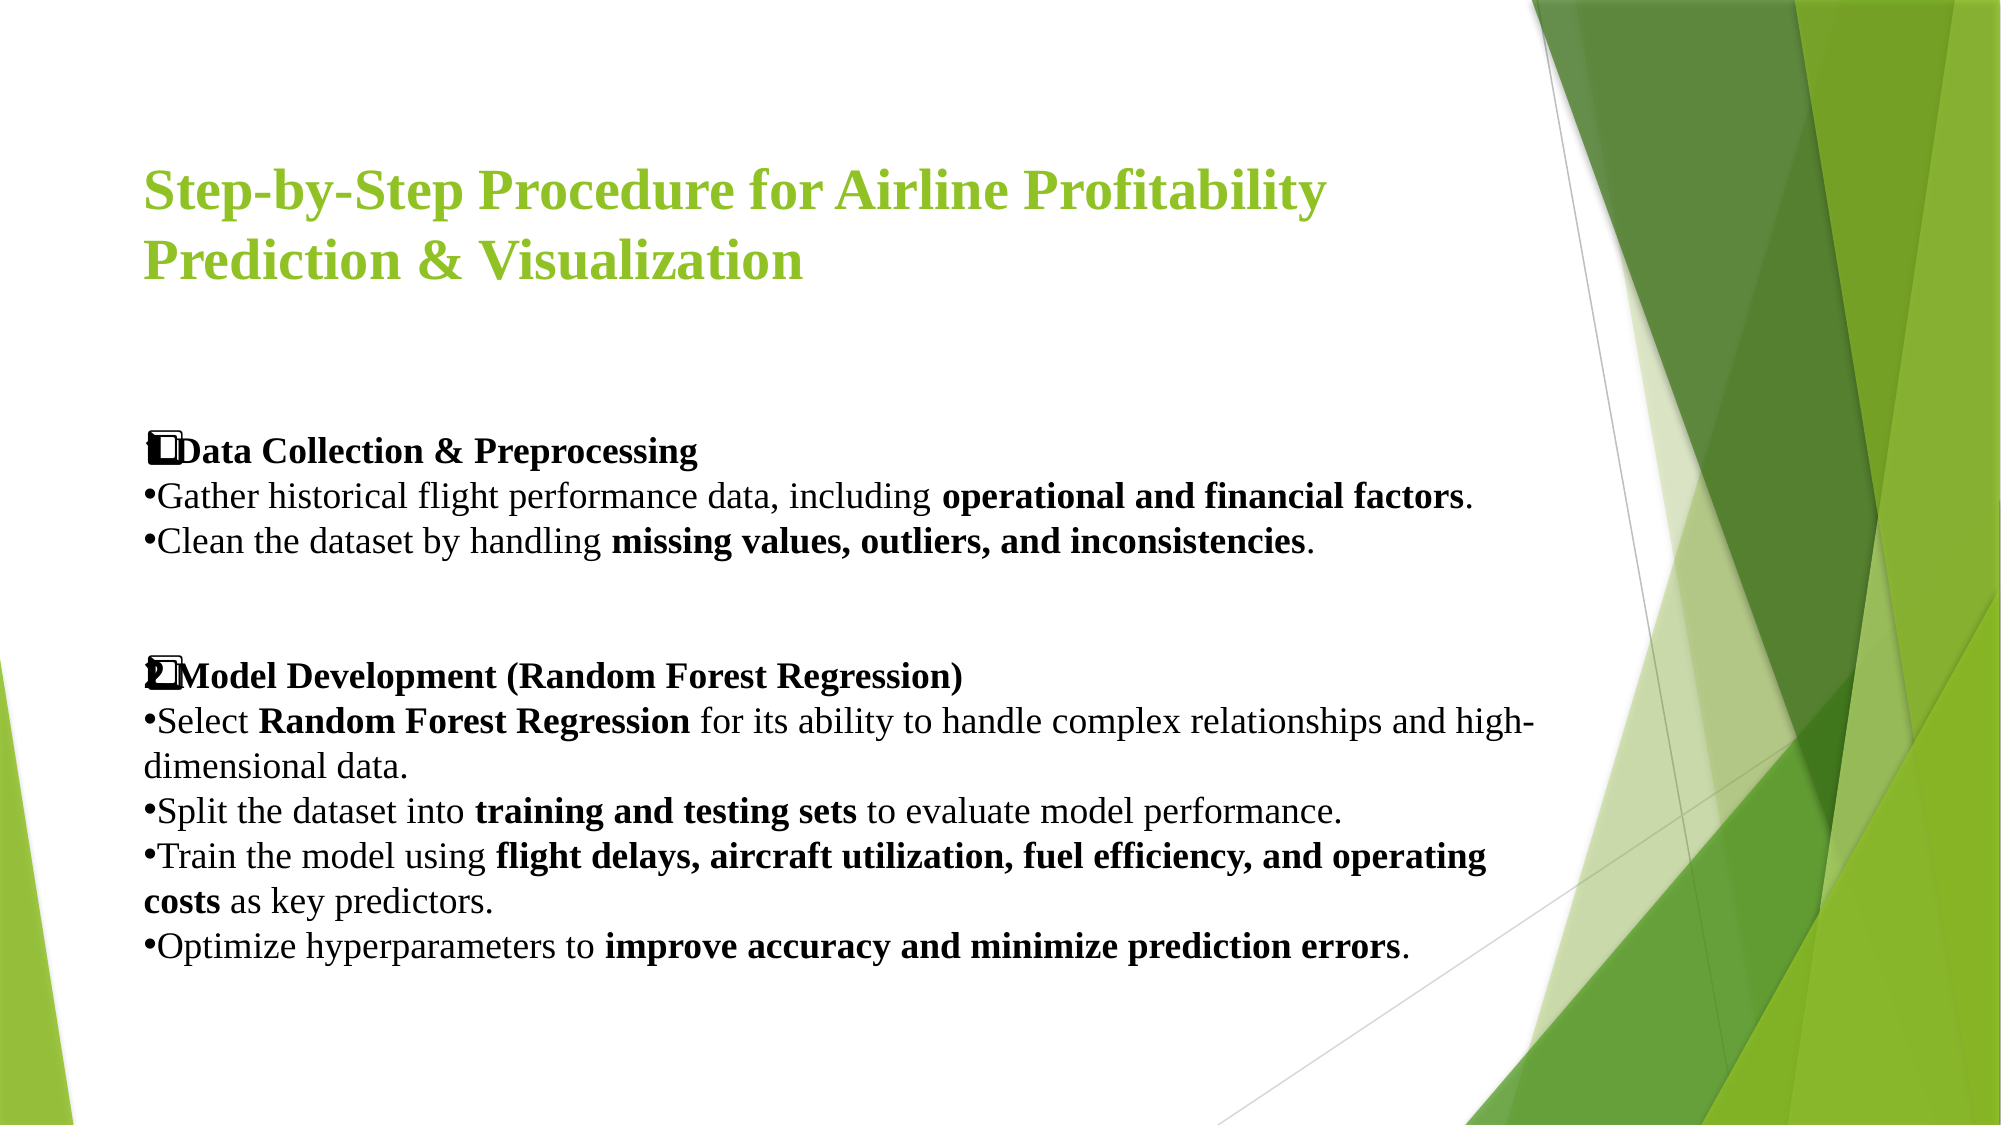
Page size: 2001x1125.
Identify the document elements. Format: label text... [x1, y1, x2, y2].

text_box Step-by-Step Procedure for Airline Profitability Prediction & Visualization 1️⃣ Data Collection & Preprocessing Gather historical flight performance data, including operational and financial factors. Clean the dataset by handling missing values, outliers, and inconsistencies. 2️⃣ Model Development (Random Forest Regression) Select Random Forest Regression for its ability to handle complex relationships and high-dimensional data. Split the dataset into training and testing sets to evaluate model performance. Train the model using flight delays, aircraft utilization, fuel efficiency, and operating costs as key predictors. Optimize hyperparameters to improve accuracy and minimize prediction errors. [129, 143, 1571, 1019]
